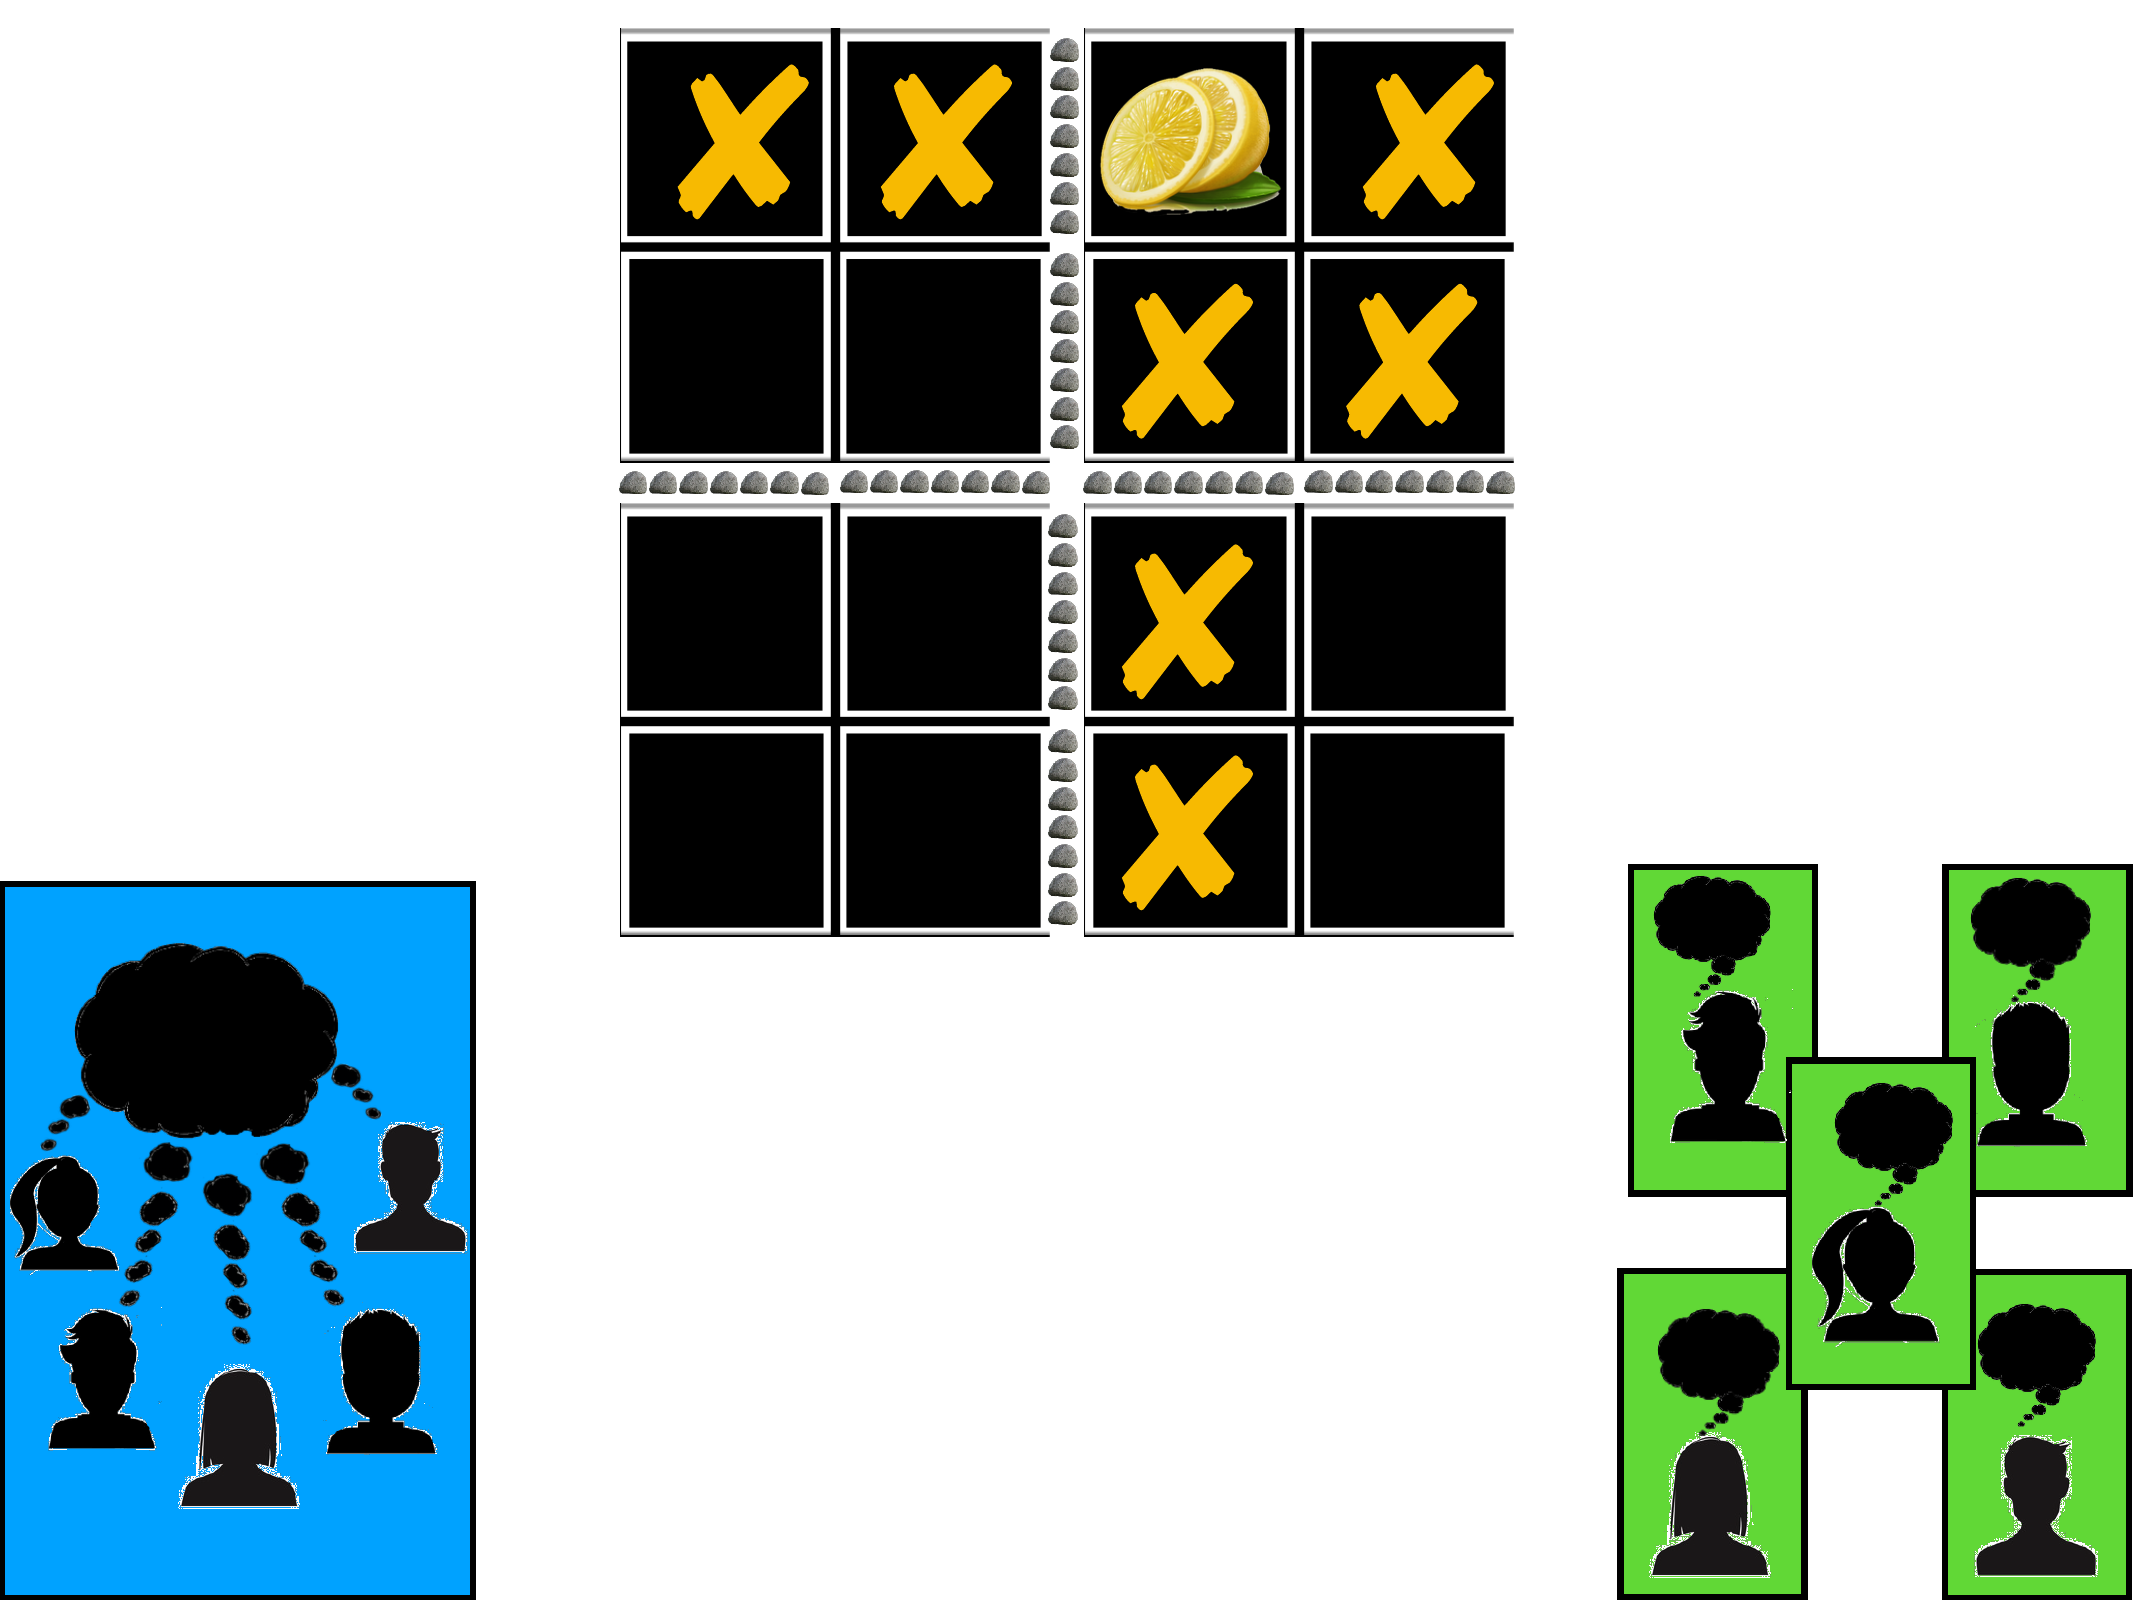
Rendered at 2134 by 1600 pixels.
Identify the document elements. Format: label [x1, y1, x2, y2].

text_box [1620, 866, 2130, 1599]
picture [1083, 64, 1291, 220]
text_box [1, 883, 474, 1599]
text_box [618, 28, 1515, 937]
